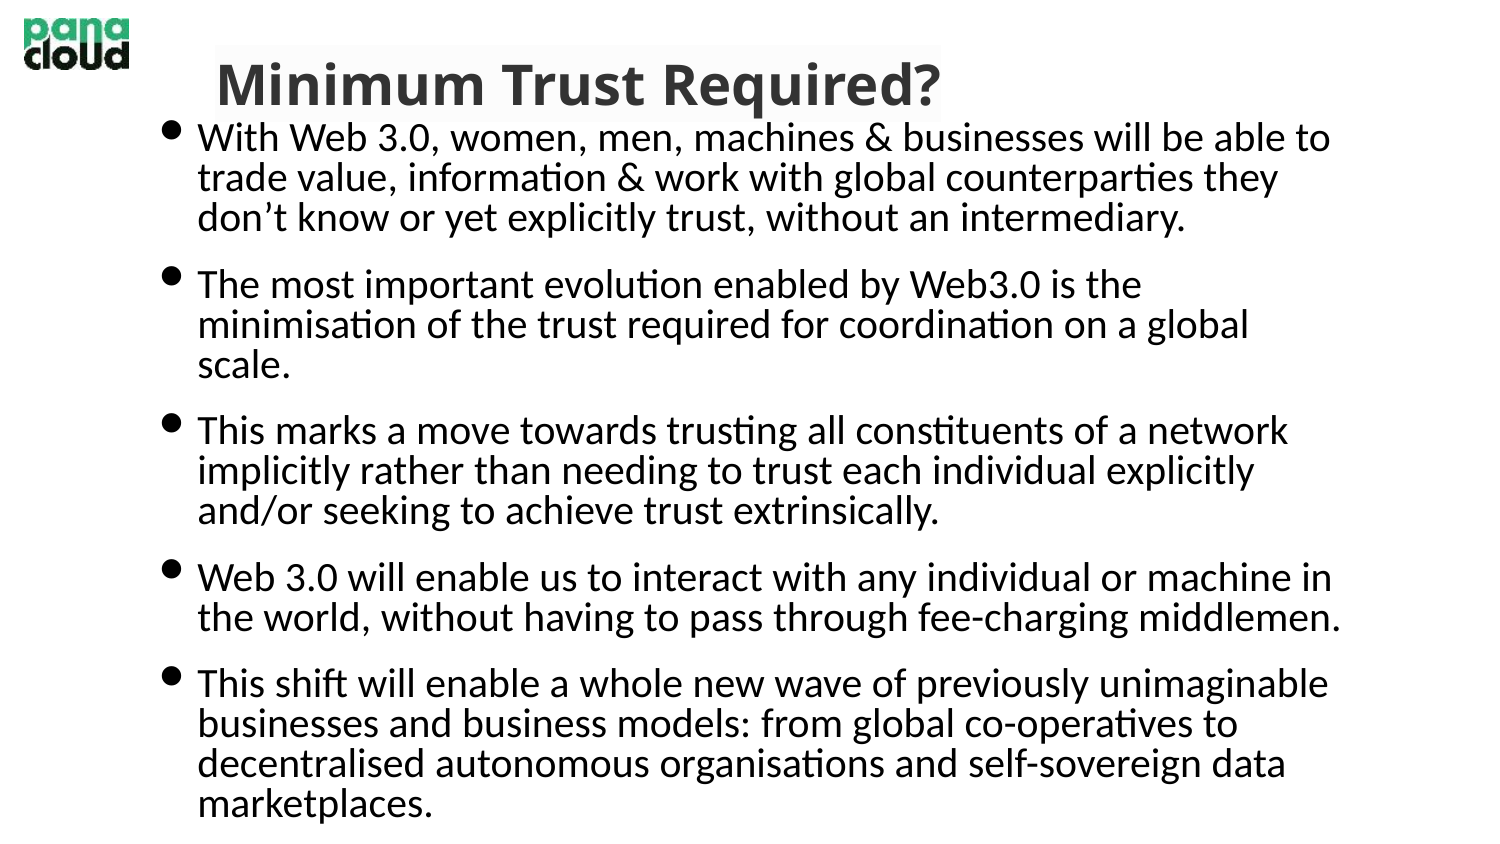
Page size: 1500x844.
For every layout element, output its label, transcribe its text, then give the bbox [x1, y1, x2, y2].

list With Web 3.0, women, men, machines & businesses will be able to trade value, information & work with global counterparties they don’t know or yet explicitly trust, without an intermediary. The most important evolution enabled by Web3.0 is the minimisation of the trust required for coordination on a global scale. This marks a move towards trusting all constituents of a network implicitly rather than needing to trust each individual explicitly and/or seeking to achieve trust extrinsically. Web 3.0 will enable us to interact with any individual or machine in the world, without having to pass through fee-charging middlemen. This shift will enable a whole new wave of previously unimaginable businesses and business models: from global co-operatives to decentralised autonomous organisations and self-sovereign data marketplaces. [125, 112, 1363, 825]
picture [24, 18, 129, 70]
title Minimum Trust Required? [200, 6, 1347, 112]
